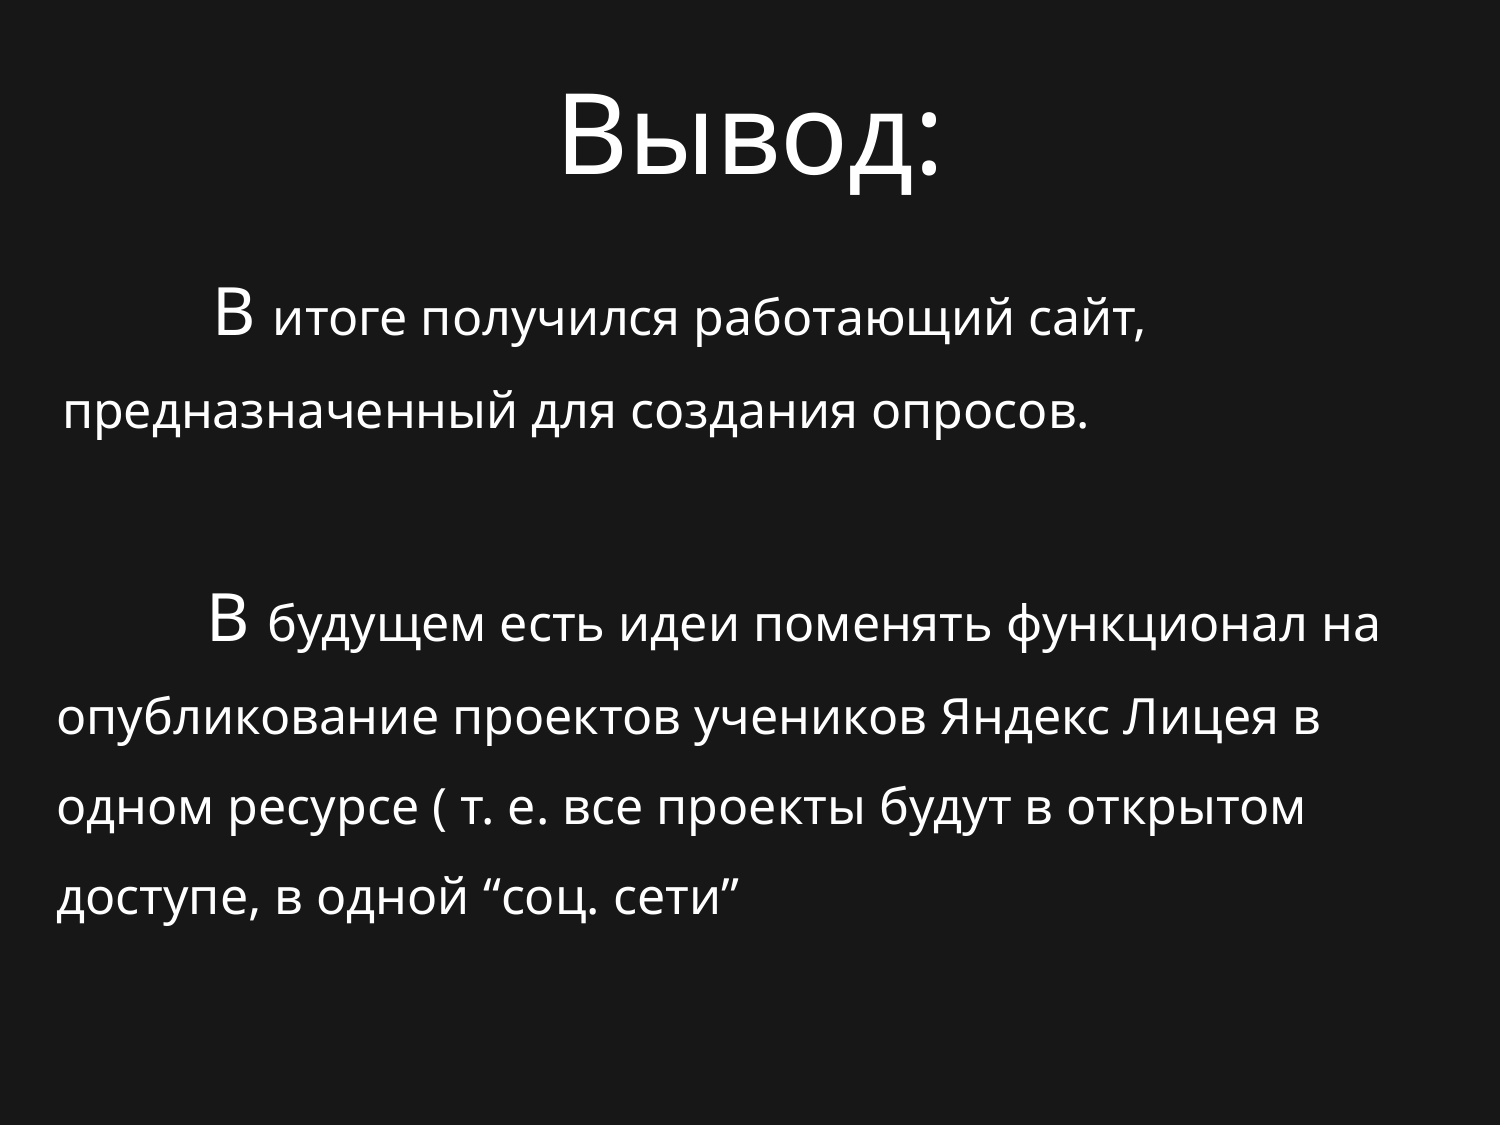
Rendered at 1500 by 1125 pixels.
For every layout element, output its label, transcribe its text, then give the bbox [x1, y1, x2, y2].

text_box Вывод: [0, 54, 1500, 205]
text_box В будущем есть идеи поменять функционал на опубликование проектов учеников Яндекс Лицея в одном ресурсе ( т. е. все проекты будут в открытом доступе, в одной “соц. сети” [41, 527, 1459, 932]
text_box В итоге получился работающий сайт, предназначенный для создания опросов. [47, 221, 1464, 446]
